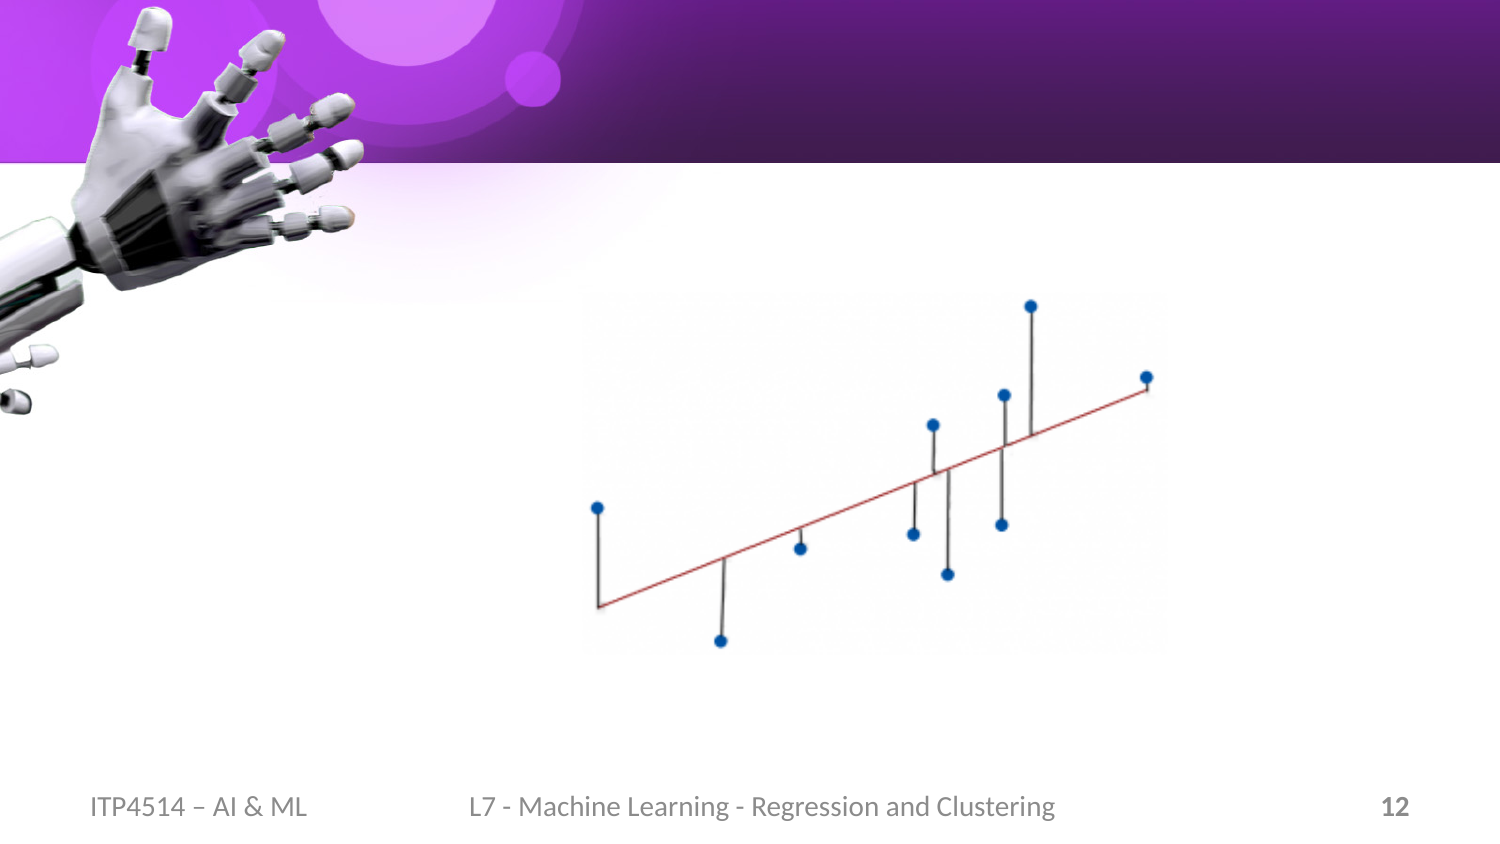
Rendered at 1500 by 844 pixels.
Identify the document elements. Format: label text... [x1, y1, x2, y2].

footer L7 - Machine Learning - Regression and Clustering [424, 782, 1101, 827]
slide_number ITP4514 – AI & ML [75, 782, 325, 827]
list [582, 291, 1168, 656]
picture [0, 0, 1500, 844]
slide_number 12 [1200, 782, 1425, 827]
